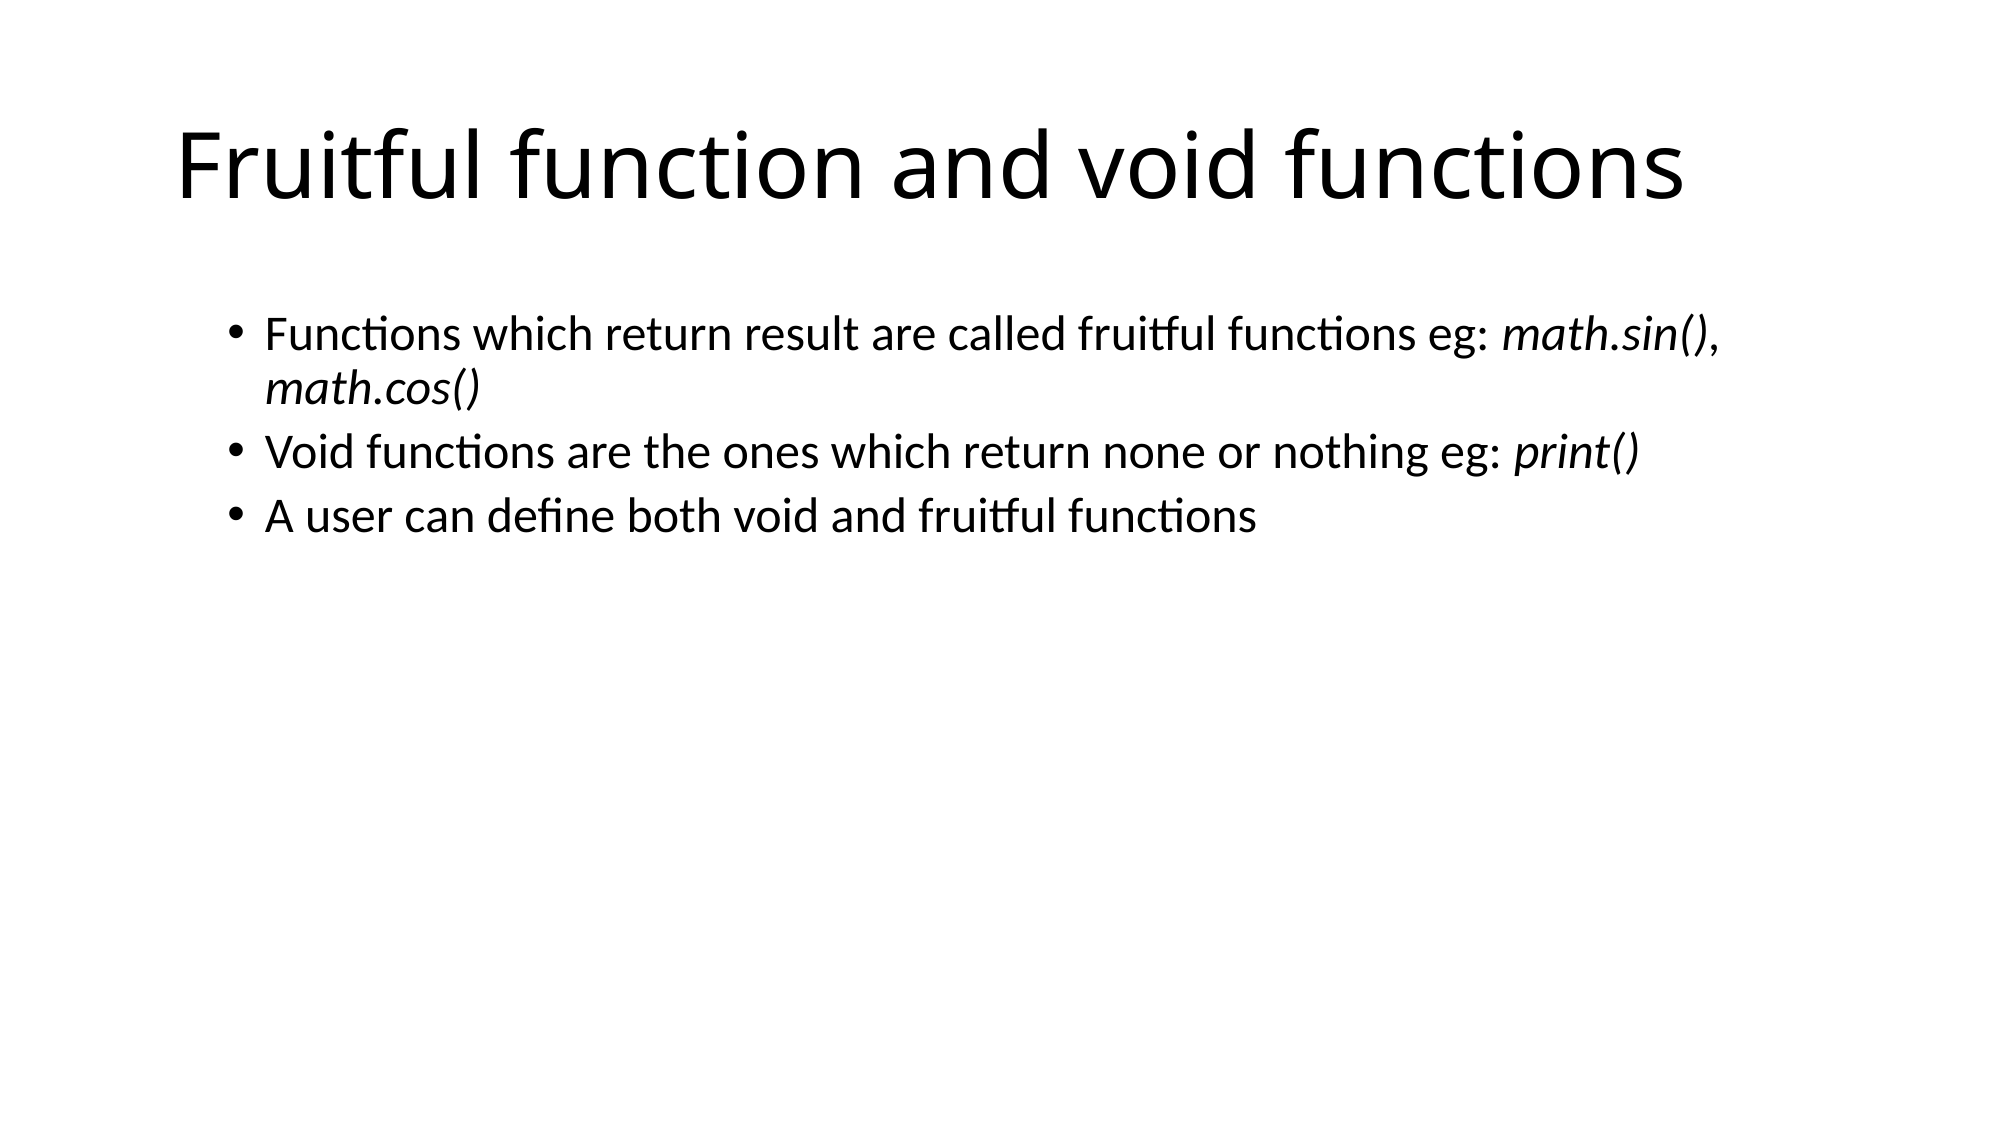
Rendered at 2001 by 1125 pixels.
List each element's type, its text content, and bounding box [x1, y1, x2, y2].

list Functions which return result are called fruitful functions eg: math.sin(), math.cos() Void functions are the ones which return none or nothing eg: print() A user can define both void and fruitful functions [137, 299, 1863, 1014]
title Fruitful function and void functions [137, 59, 1863, 278]
